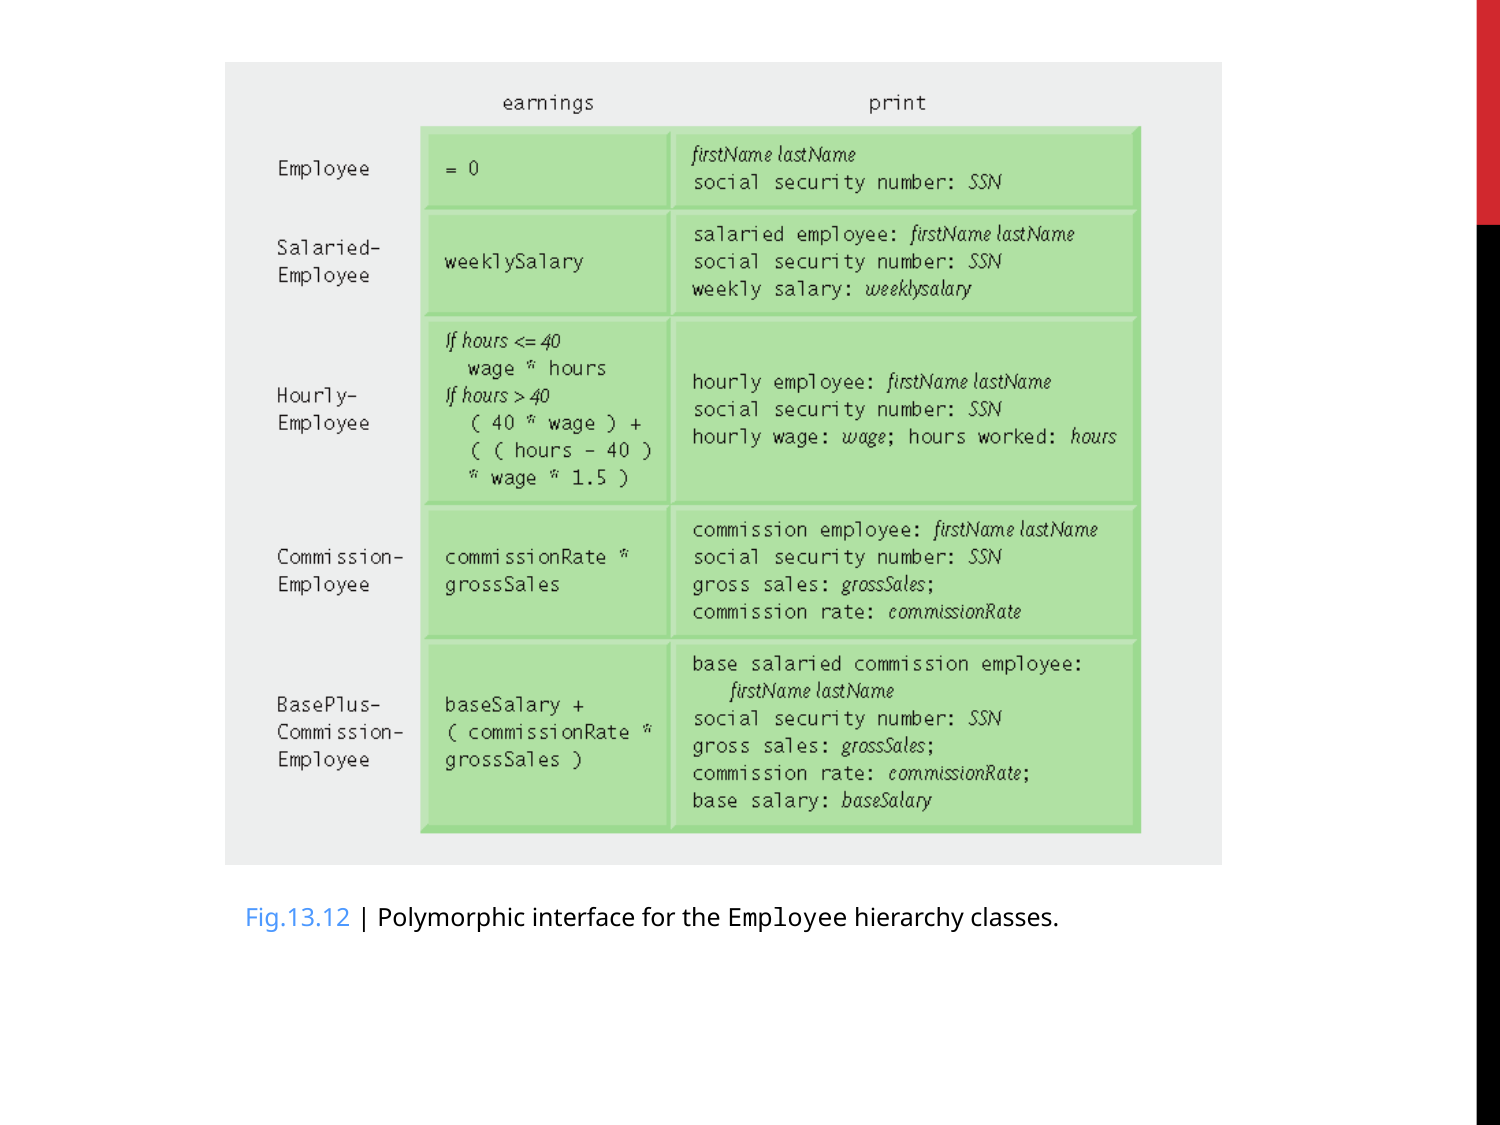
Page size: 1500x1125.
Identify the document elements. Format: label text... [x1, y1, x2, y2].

title Fig.13.12 | Polymorphic interface for the Employee hierarchy classes. [230, 876, 1206, 939]
picture [224, 62, 1222, 865]
